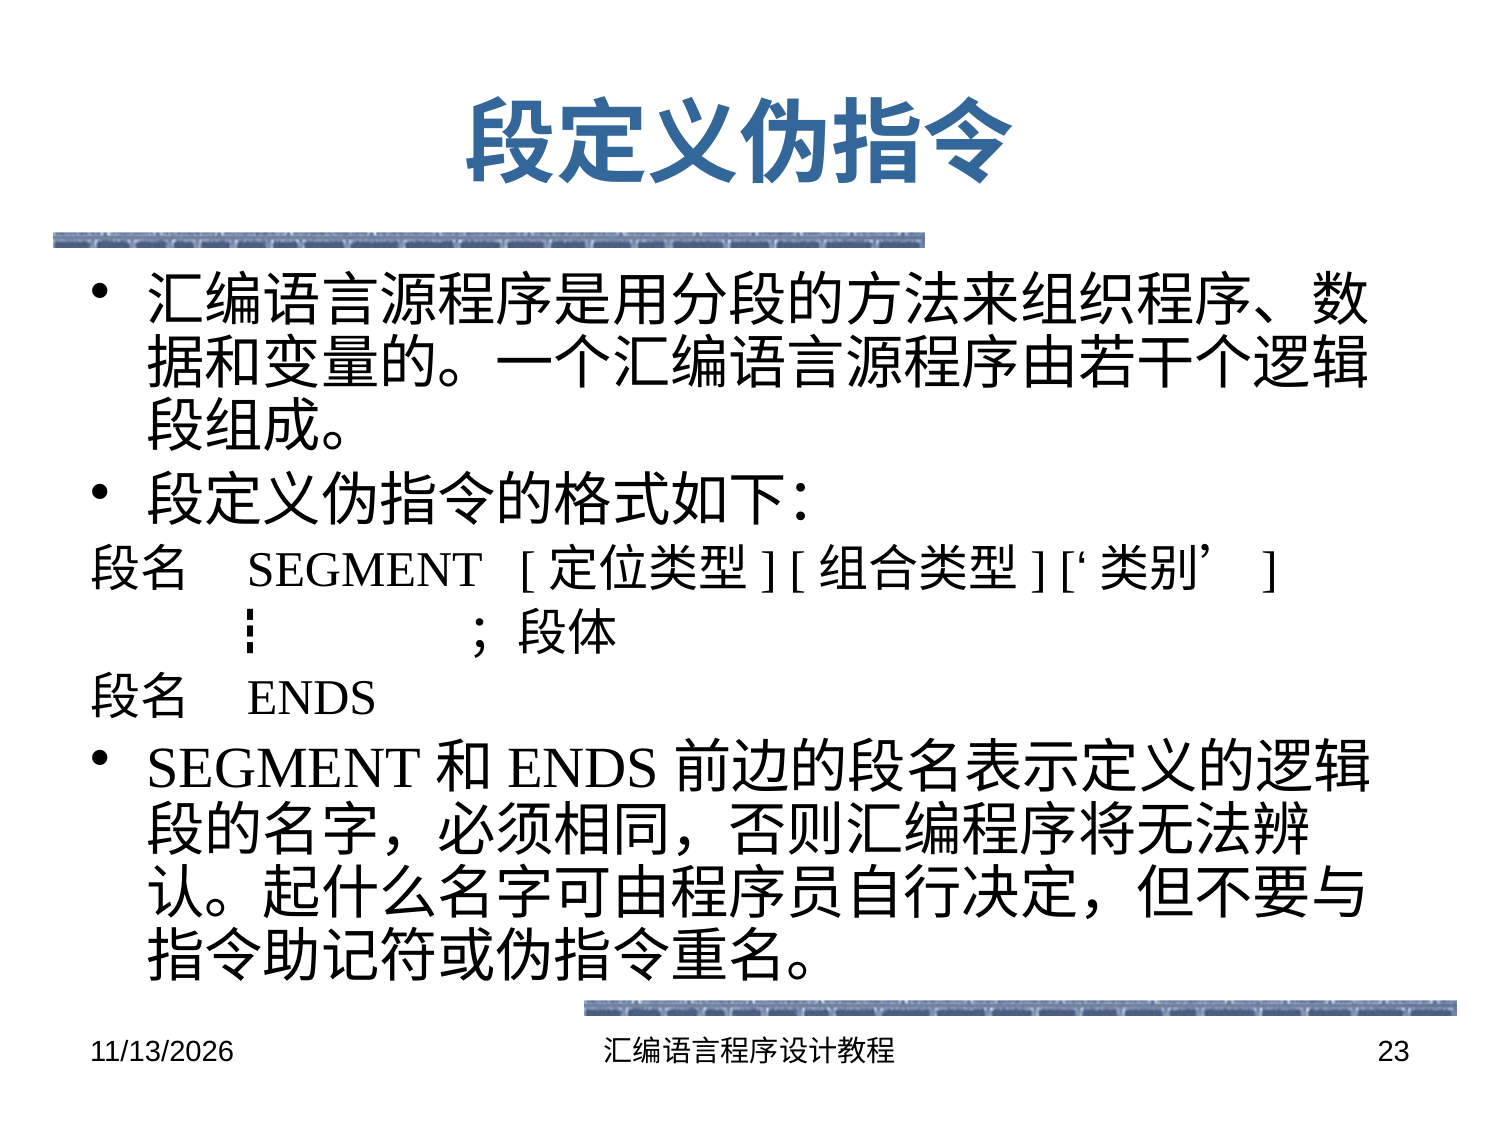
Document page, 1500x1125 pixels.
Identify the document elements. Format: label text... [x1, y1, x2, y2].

list 汇编语言源程序是用分段的方法来组织程序、数据和变量的。一个汇编语言源程序由若干个逻辑段组成。 段定义伪指令的格式如下： 段名 SEGMENT [定位类型] [组合类型] [‘类别’] ┇ ；段体 段名 ENDS SEGMENT和ENDS前边的段名表示定义的逻辑段的名字，必须相同，否则汇编程序将无法辨认。起什么名字可由程序员自行决定，但不要与指令助记符或伪指令重名。 [74, 262, 1426, 1006]
picture [584, 999, 1457, 1016]
footer 汇编语言程序设计教程 [512, 1024, 988, 1103]
title 段定义伪指令 [74, 44, 1426, 233]
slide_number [74, 1024, 426, 1103]
picture [53, 231, 925, 248]
slide_number 23 [1074, 1024, 1426, 1103]
